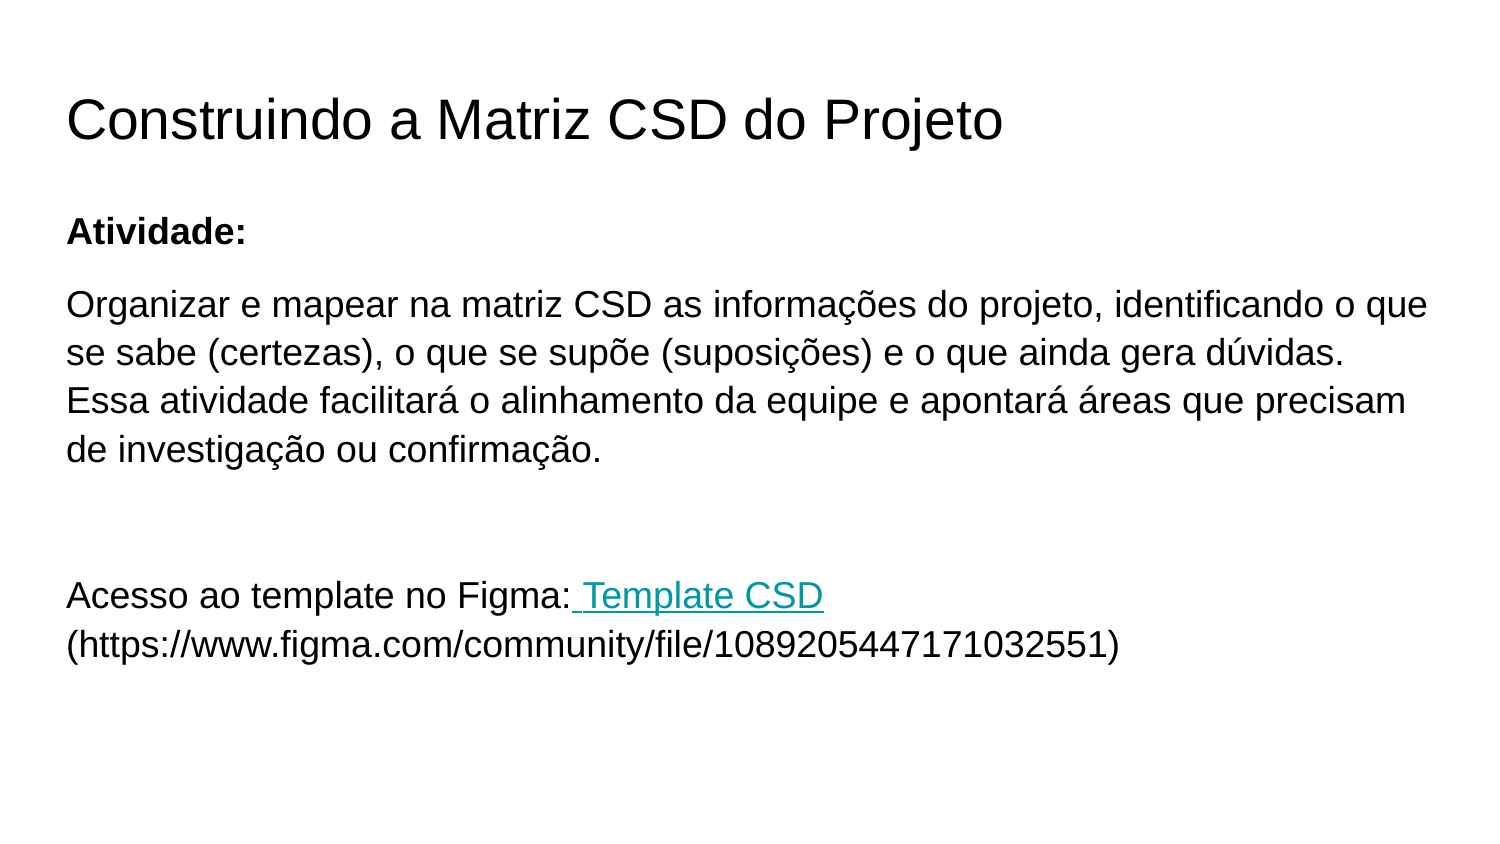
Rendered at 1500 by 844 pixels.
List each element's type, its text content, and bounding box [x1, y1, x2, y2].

title Construindo a Matriz CSD do Projeto [51, 72, 1449, 167]
list Atividade: Organizar e mapear na matriz CSD as informações do projeto, identificando o que se sabe (certezas), o que se supõe (suposições) e o que ainda gera dúvidas. Essa atividade facilitará o alinhamento da equipe e apontará áreas que precisam de investigação ou confirmação. Acesso ao template no Figma: Template CSD (https://www.figma.com/community/file/1089205447171032551) [51, 189, 1449, 750]
